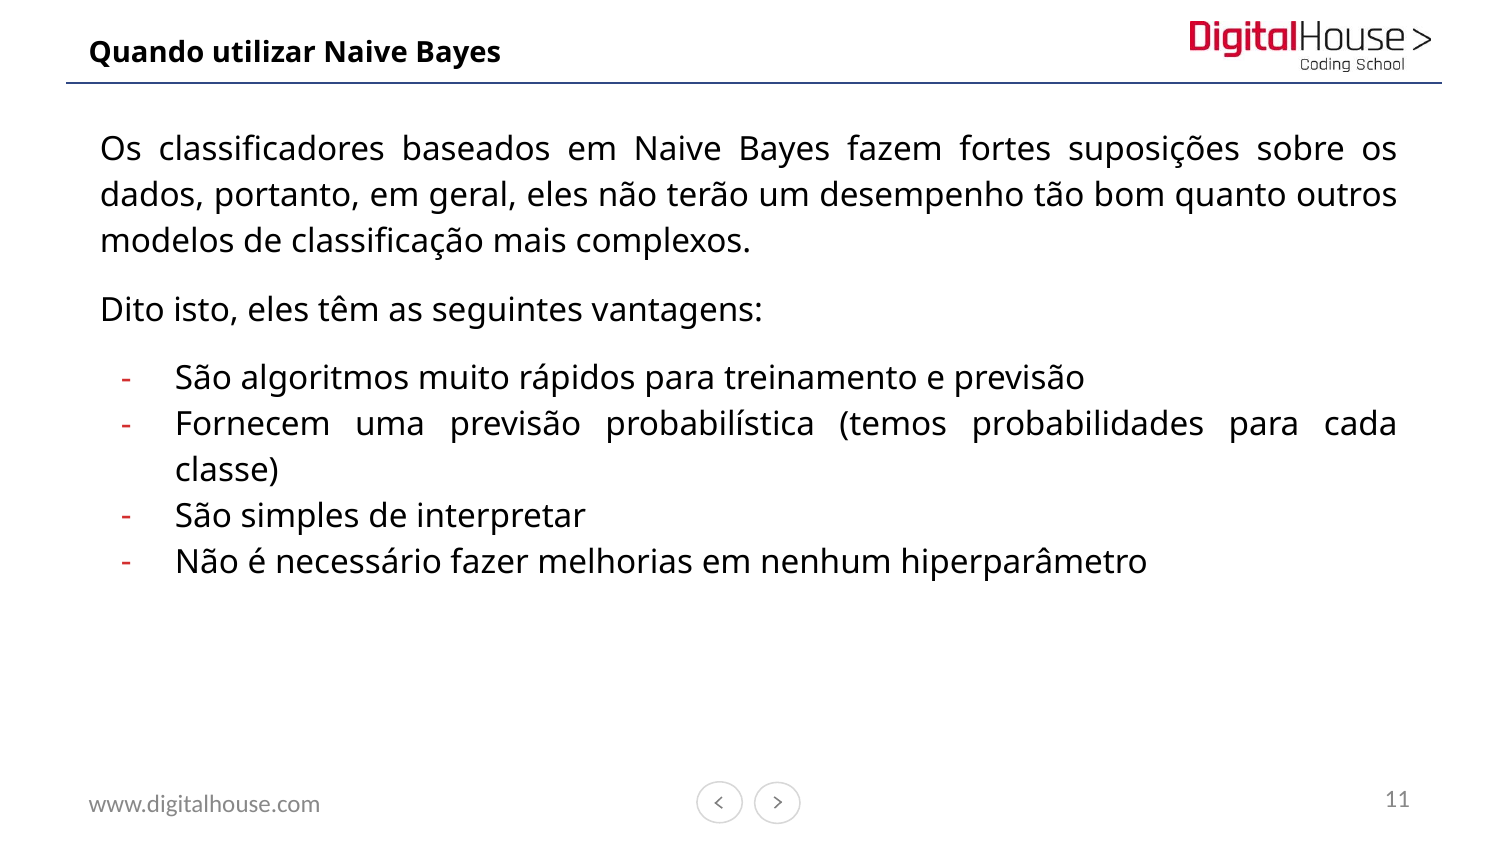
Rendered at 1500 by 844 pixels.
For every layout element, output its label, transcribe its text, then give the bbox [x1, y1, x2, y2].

title Quando utilizar Naive Bayes [73, 21, 1074, 80]
picture [1190, 21, 1431, 72]
slide_number 11 [1074, 774, 1425, 820]
text_box Os classificadores baseados em Naive Bayes fazem fortes suposições sobre os dados, portanto, em geral, eles não terão um desempenho tão bom quanto outros modelos de classificação mais complexos. Dito isto, eles têm as seguintes vantagens: São algoritmos muito rápidos para treinamento e previsão Fornecem uma previsão probabilística (temos probabilidades para cada classe) São simples de interpretar Não é necessário fazer melhorias em nenhum hiperparâmetro [84, 106, 1415, 749]
